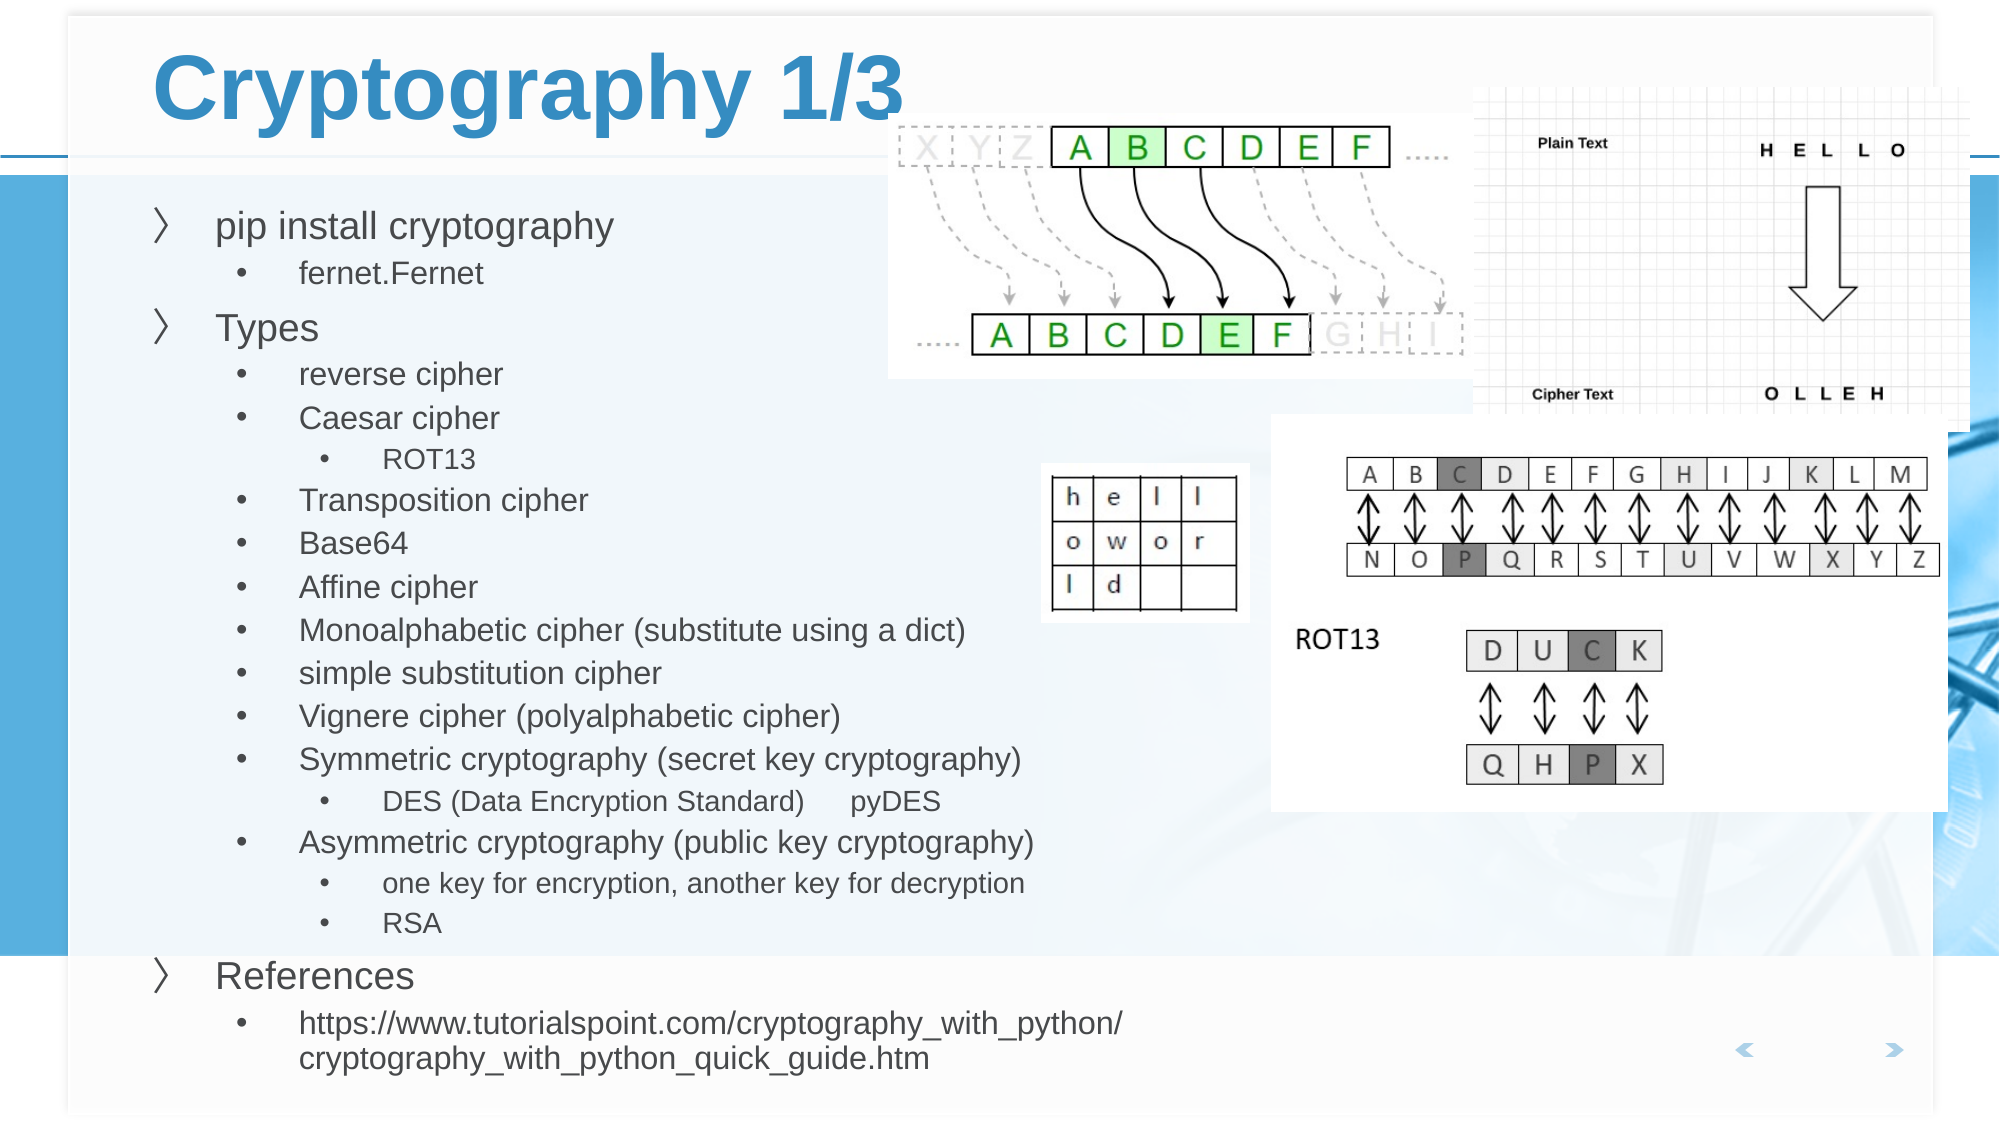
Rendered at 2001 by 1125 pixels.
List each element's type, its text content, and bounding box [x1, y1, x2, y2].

picture [0, 0, 2001, 1125]
title Cryptography 1/3 [137, 29, 1863, 150]
list pip install cryptography fernet.Fernet Types reverse cipher Caesar cipher ROT13 Transposition cipher Base64 Affine cipher Monoalphabetic cipher (substitute using a dict) simple substitution cipher Vignere cipher (polyalphabetic cipher) Symmetric cryptography (secret key cryptography) DES (Data Encryption Standard) pyDES Asymmetric cryptography (public key cryptography) one key for encryption, another key for decryption RSA References https://www.tutorialspoint.com/cryptography_with_python/cryptography_with_python_quick_guide.htm [137, 198, 1410, 1091]
